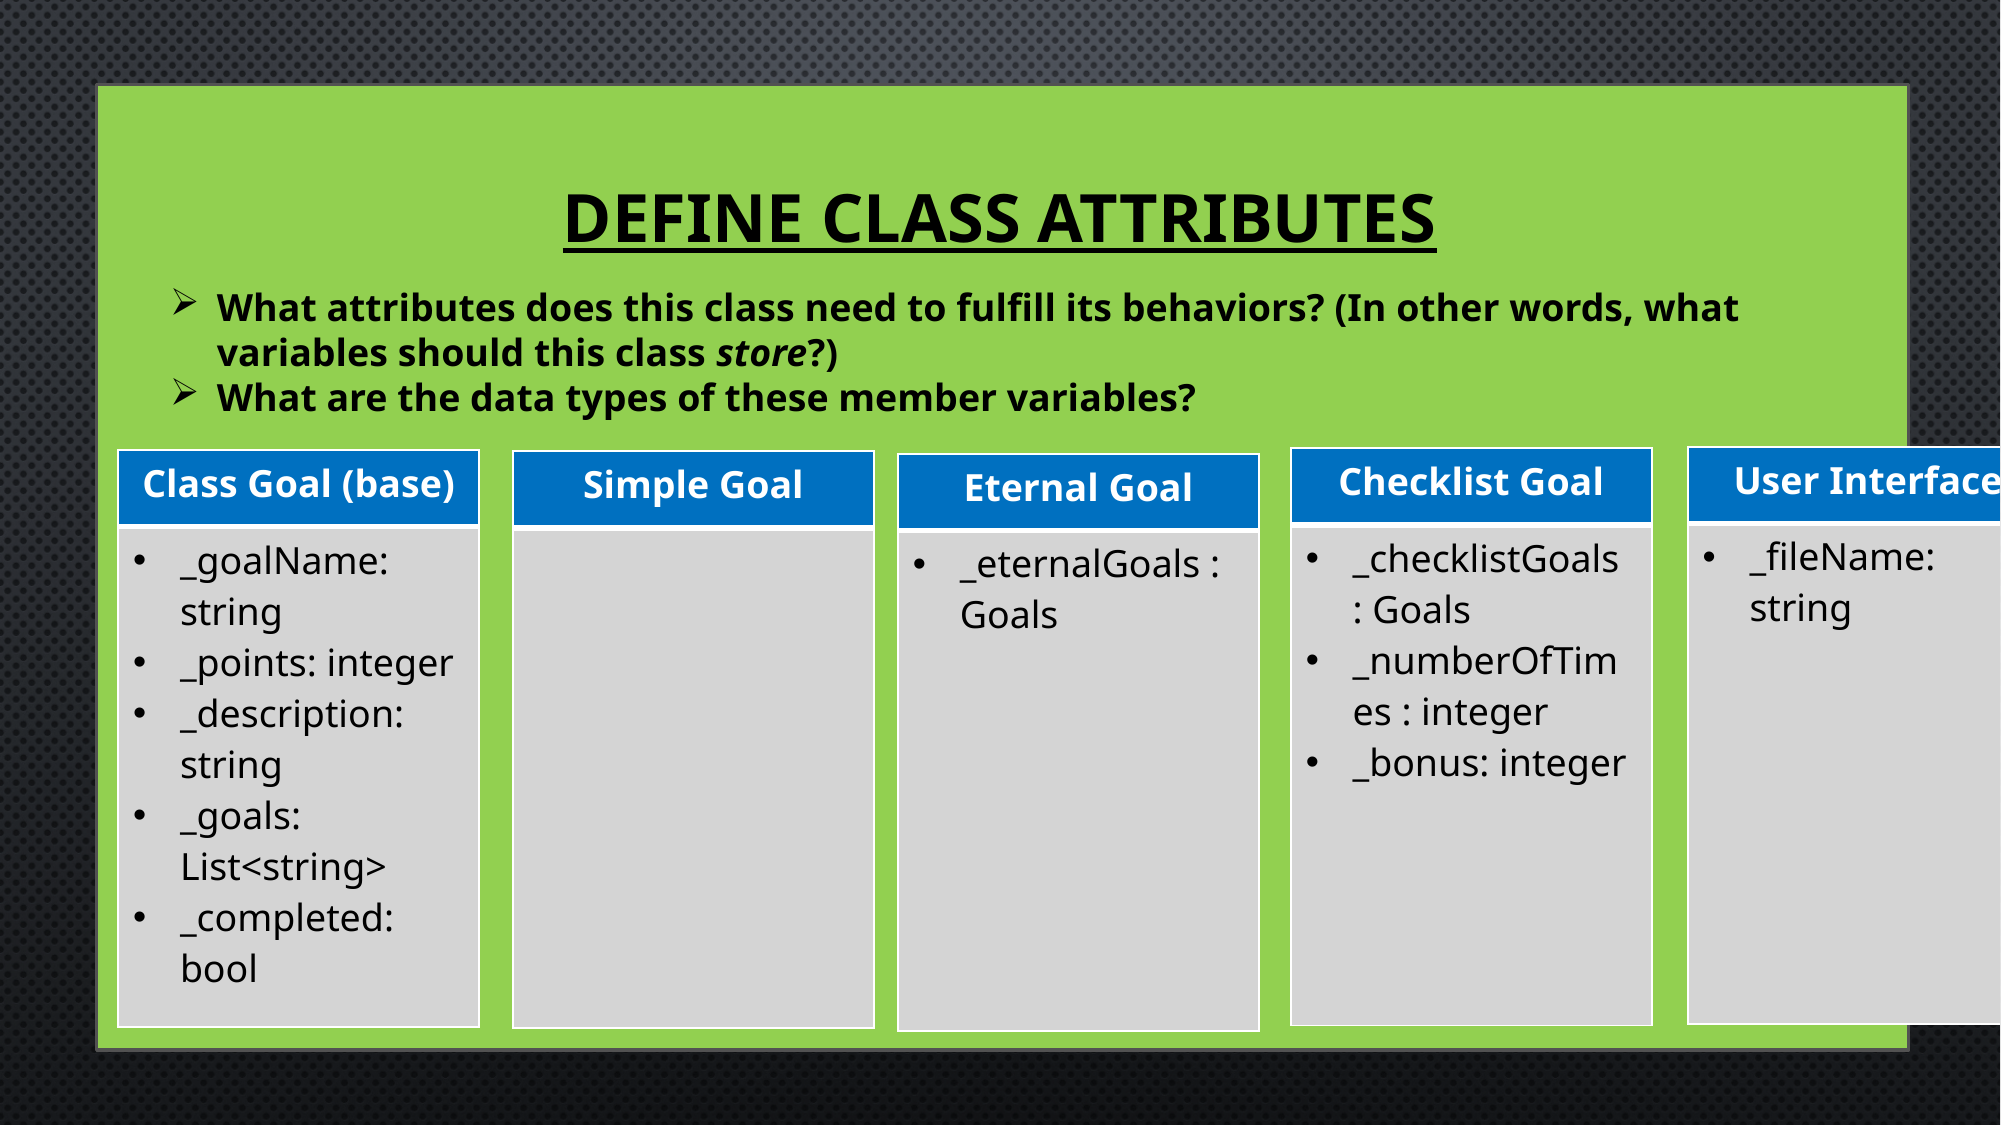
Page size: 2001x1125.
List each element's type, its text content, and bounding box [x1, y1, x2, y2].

table_header Simple Goal [514, 452, 873, 525]
table_cell _fileName: string [1689, 526, 2000, 1023]
table_cell _checklistGoals : Goals _numberOfTimes : integer _bonus: integer [1292, 528, 1651, 1025]
table_cell [514, 531, 873, 1027]
table_header Eternal Goal [899, 455, 1258, 528]
text_box [95, 83, 1910, 1052]
table_header User Interface [1689, 448, 2000, 521]
table_header Checklist Goal [1292, 449, 1651, 522]
title Define class attributes [187, 99, 1813, 276]
table_header Class Goal (base) [119, 451, 478, 524]
table_cell _eternalGoals : Goals [899, 533, 1258, 1030]
table_cell _goalName: string _points: integer _description: string _goals: List<string> _completed: bool [119, 529, 478, 1026]
text_box What attributes does this class need to fulfill its behaviors? (In other words, what variables should this class store?) What are the data types of these member variables? [155, 276, 1851, 427]
